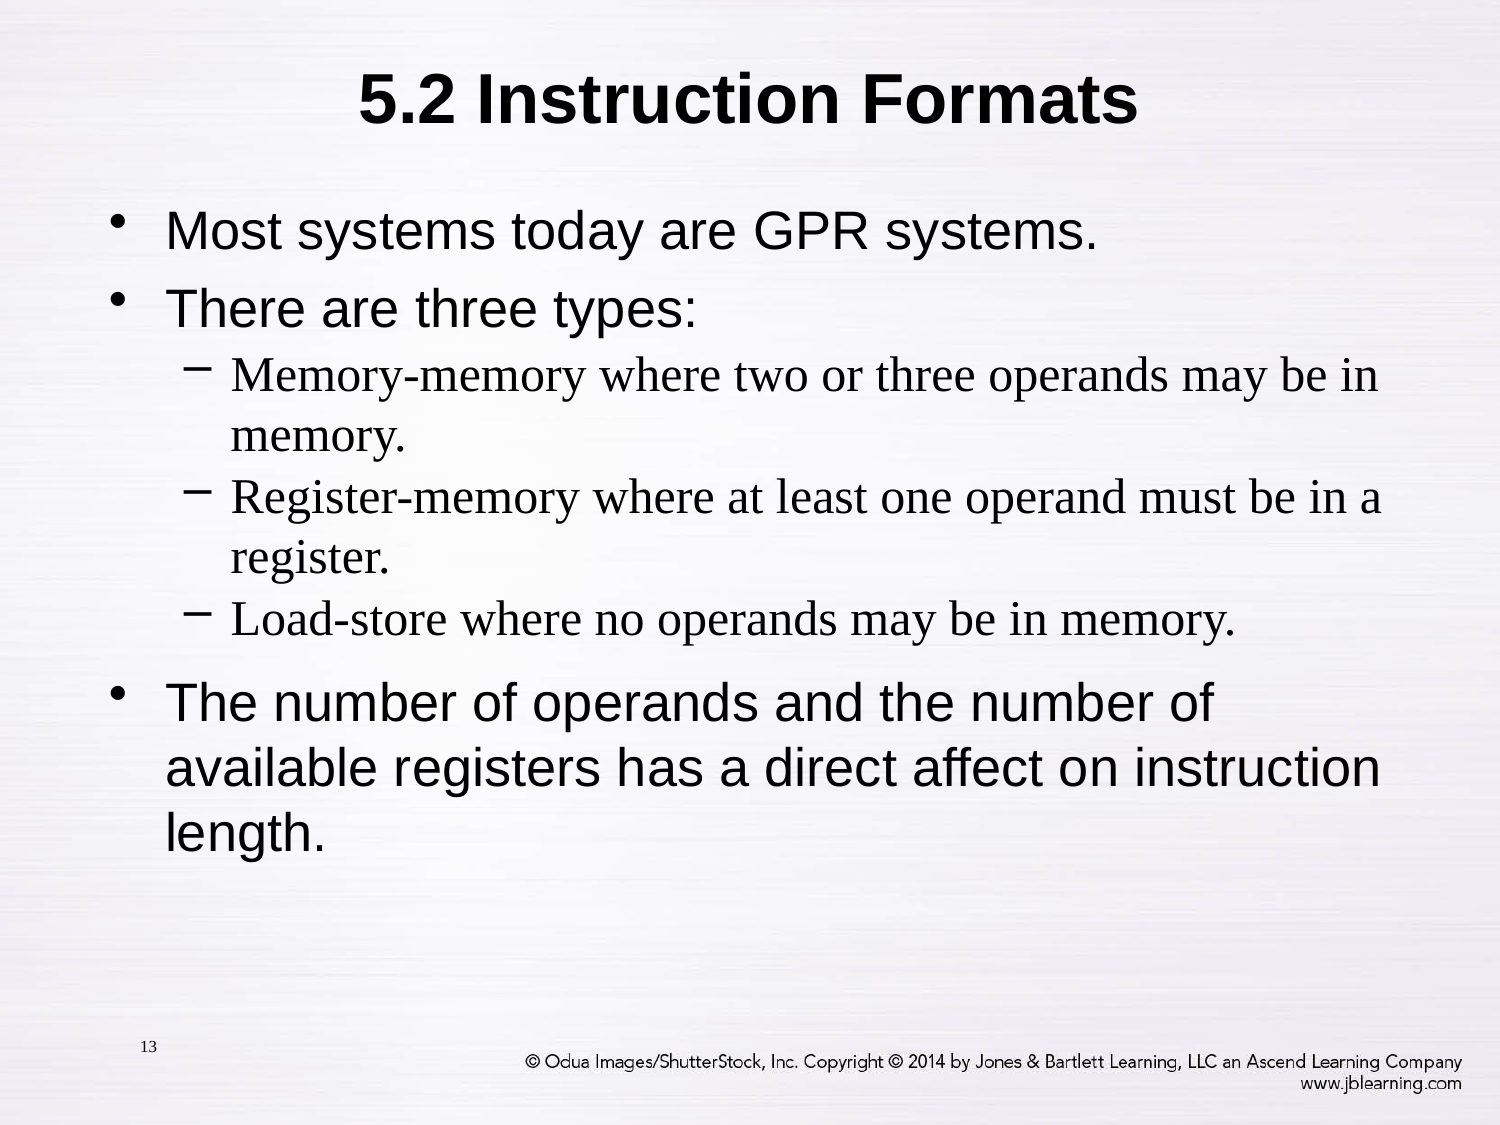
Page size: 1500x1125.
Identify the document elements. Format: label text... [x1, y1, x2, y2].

list Most systems today are GPR systems. There are three types: Memory-memory where two or three operands may be in memory. Register-memory where at least one operand must be in a register. Load-store where no operands may be in memory. The number of operands and the number of available registers has a direct affect on instruction length. [93, 187, 1407, 938]
title 5.2 Instruction Formats [262, 50, 1238, 140]
picture [0, 0, 1500, 1125]
slide_number 13 [125, 1025, 438, 1100]
